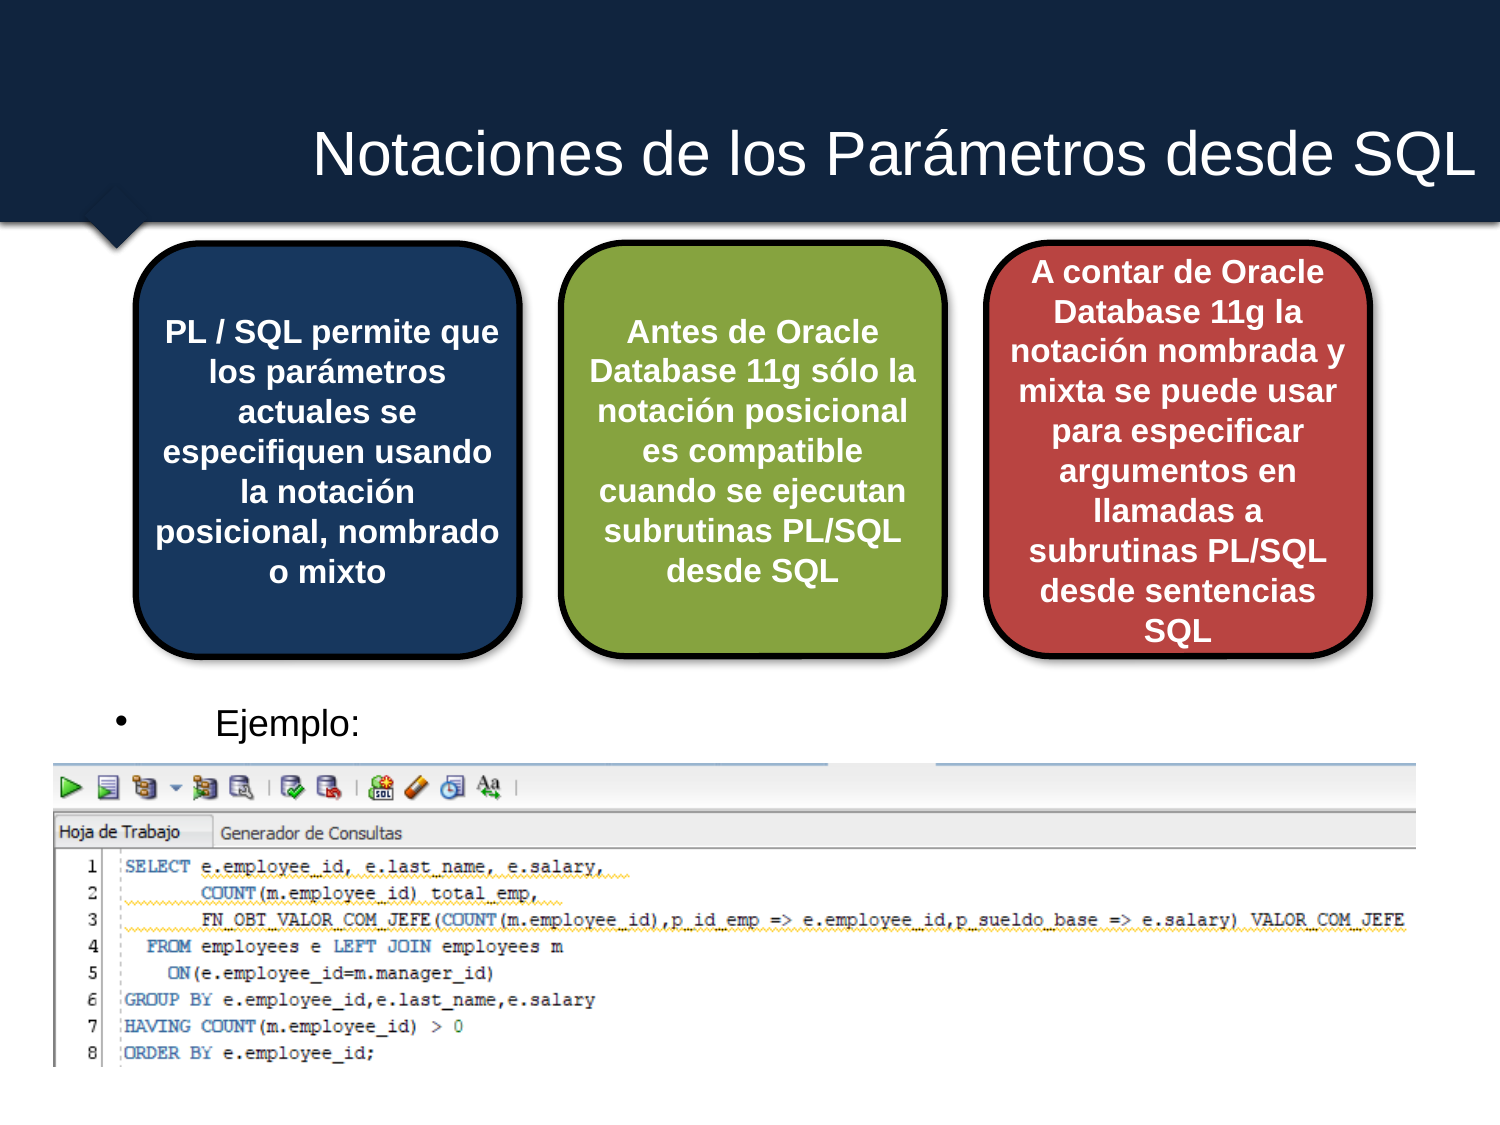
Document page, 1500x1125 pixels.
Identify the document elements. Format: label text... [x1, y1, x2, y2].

text_box Antes de Oracle Database 11g sólo la notación posicional es compatible cuando se ejecutan subrutinas PL/SQL desde SQL [557, 239, 948, 660]
text_box PL / SQL permite que los parámetros actuales se especifiquen usando la notación posicional, nombrado o mixto [132, 240, 523, 660]
picture [52, 762, 1416, 1067]
text_box Ejemplo: [100, 385, 461, 761]
title Notaciones de los Parámetros desde SQL [53, 31, 1494, 271]
text_box A contar de Oracle Database 11g la notación nombrada y mixta se puede usar para especificar argumentos en llamadas a subrutinas PL/SQL desde sentencias SQL [983, 239, 1374, 660]
